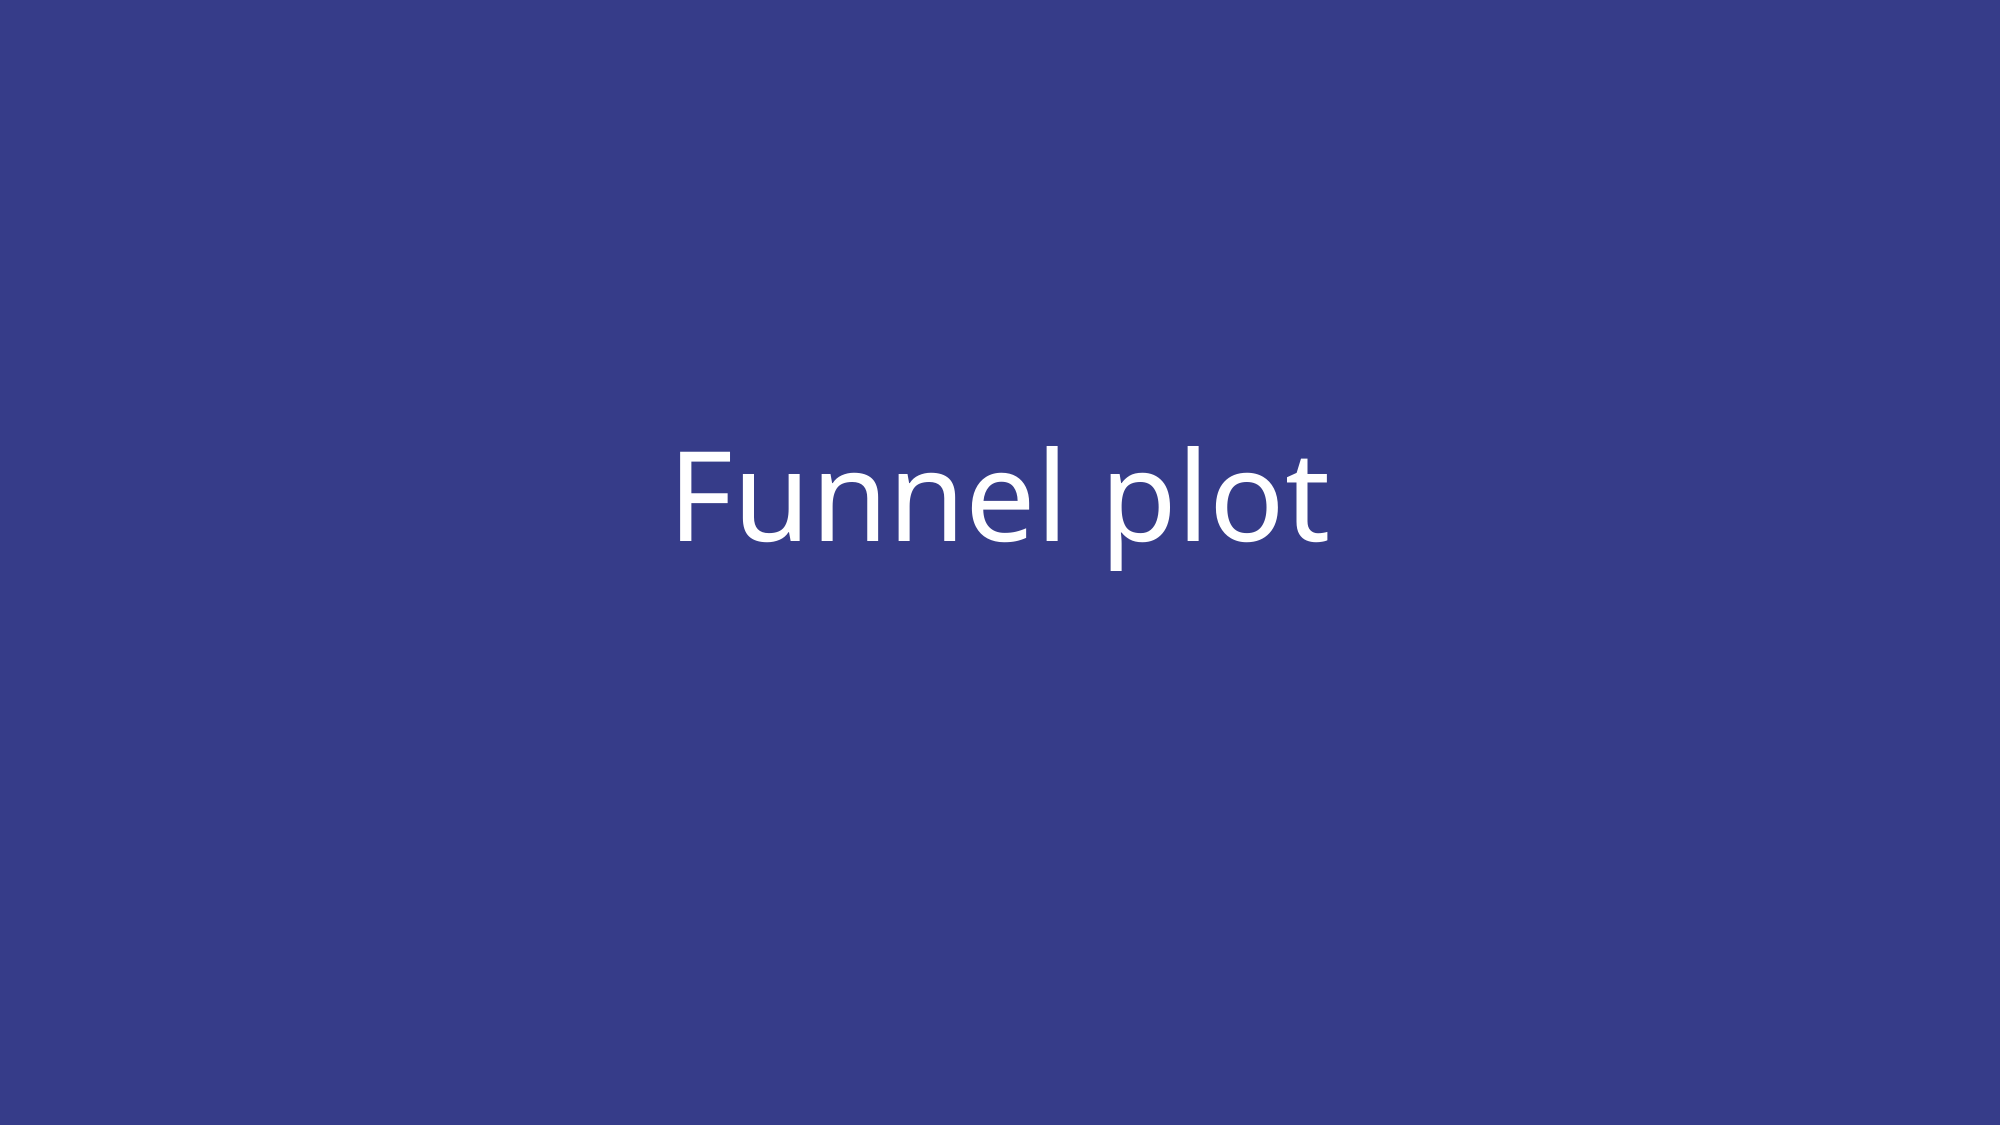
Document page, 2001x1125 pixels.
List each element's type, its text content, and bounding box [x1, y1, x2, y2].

title Funnel plot [249, 184, 1750, 576]
